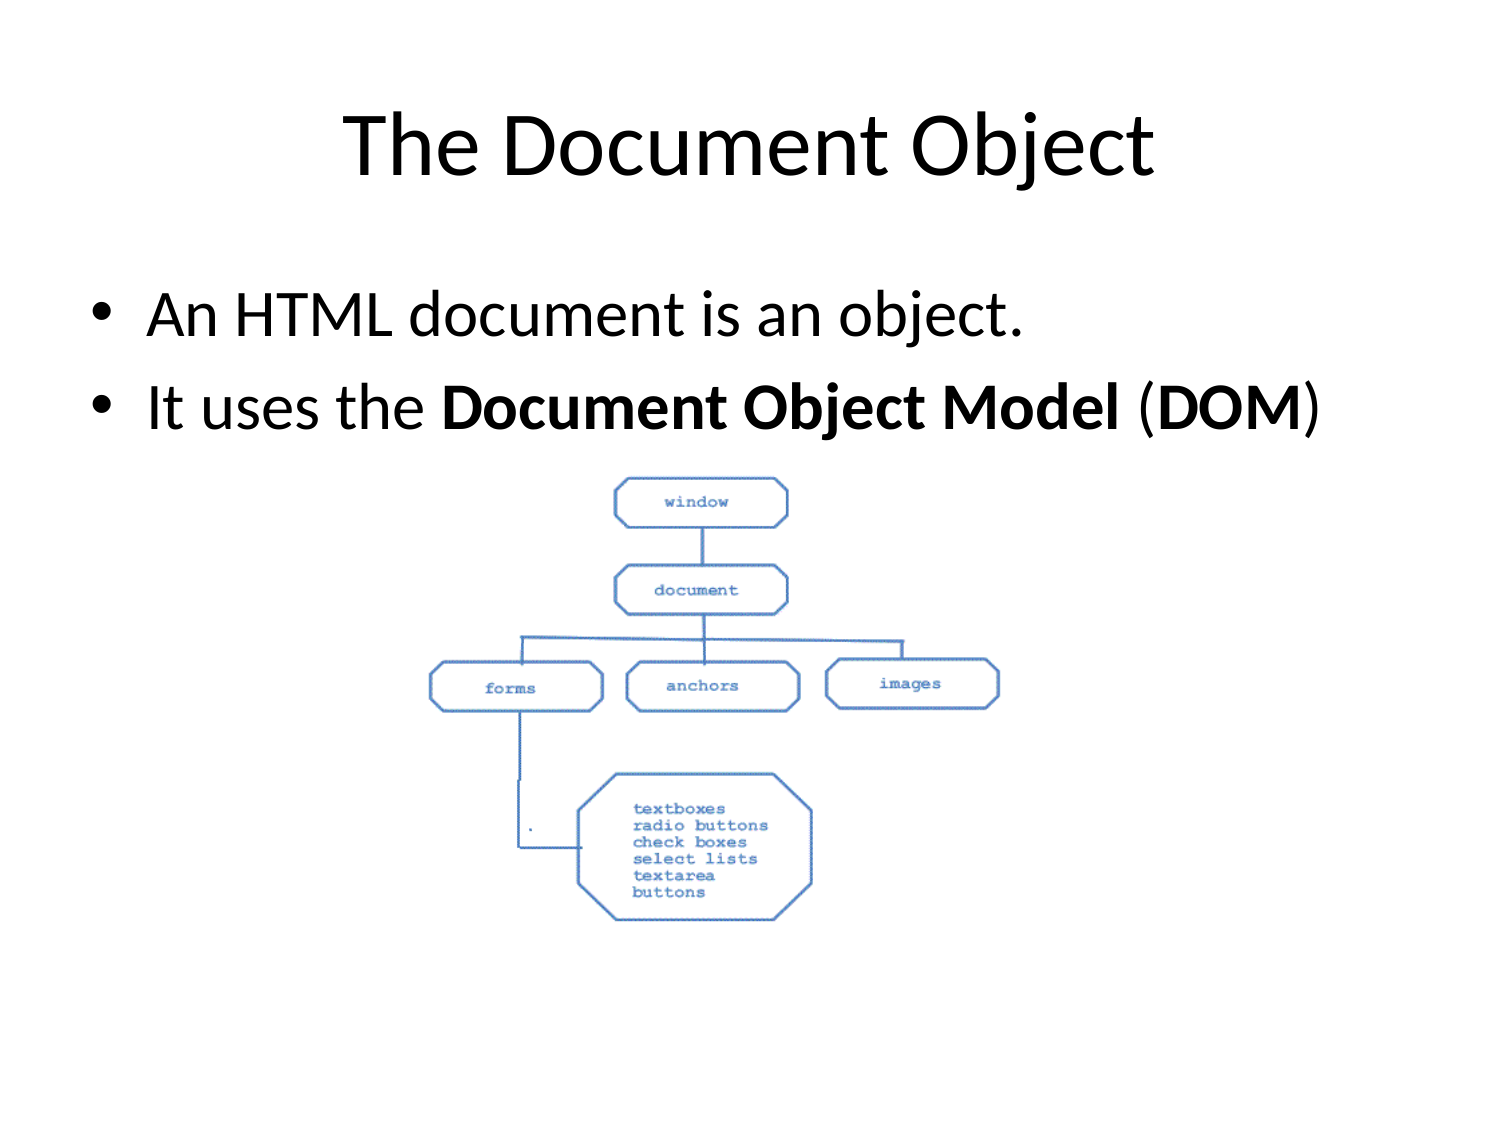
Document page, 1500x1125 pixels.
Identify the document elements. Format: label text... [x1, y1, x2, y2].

list An HTML document is an object. It uses the Document Object Model (DOM) [75, 262, 1425, 1005]
picture [424, 449, 1027, 930]
title The Document Object [75, 45, 1425, 233]
